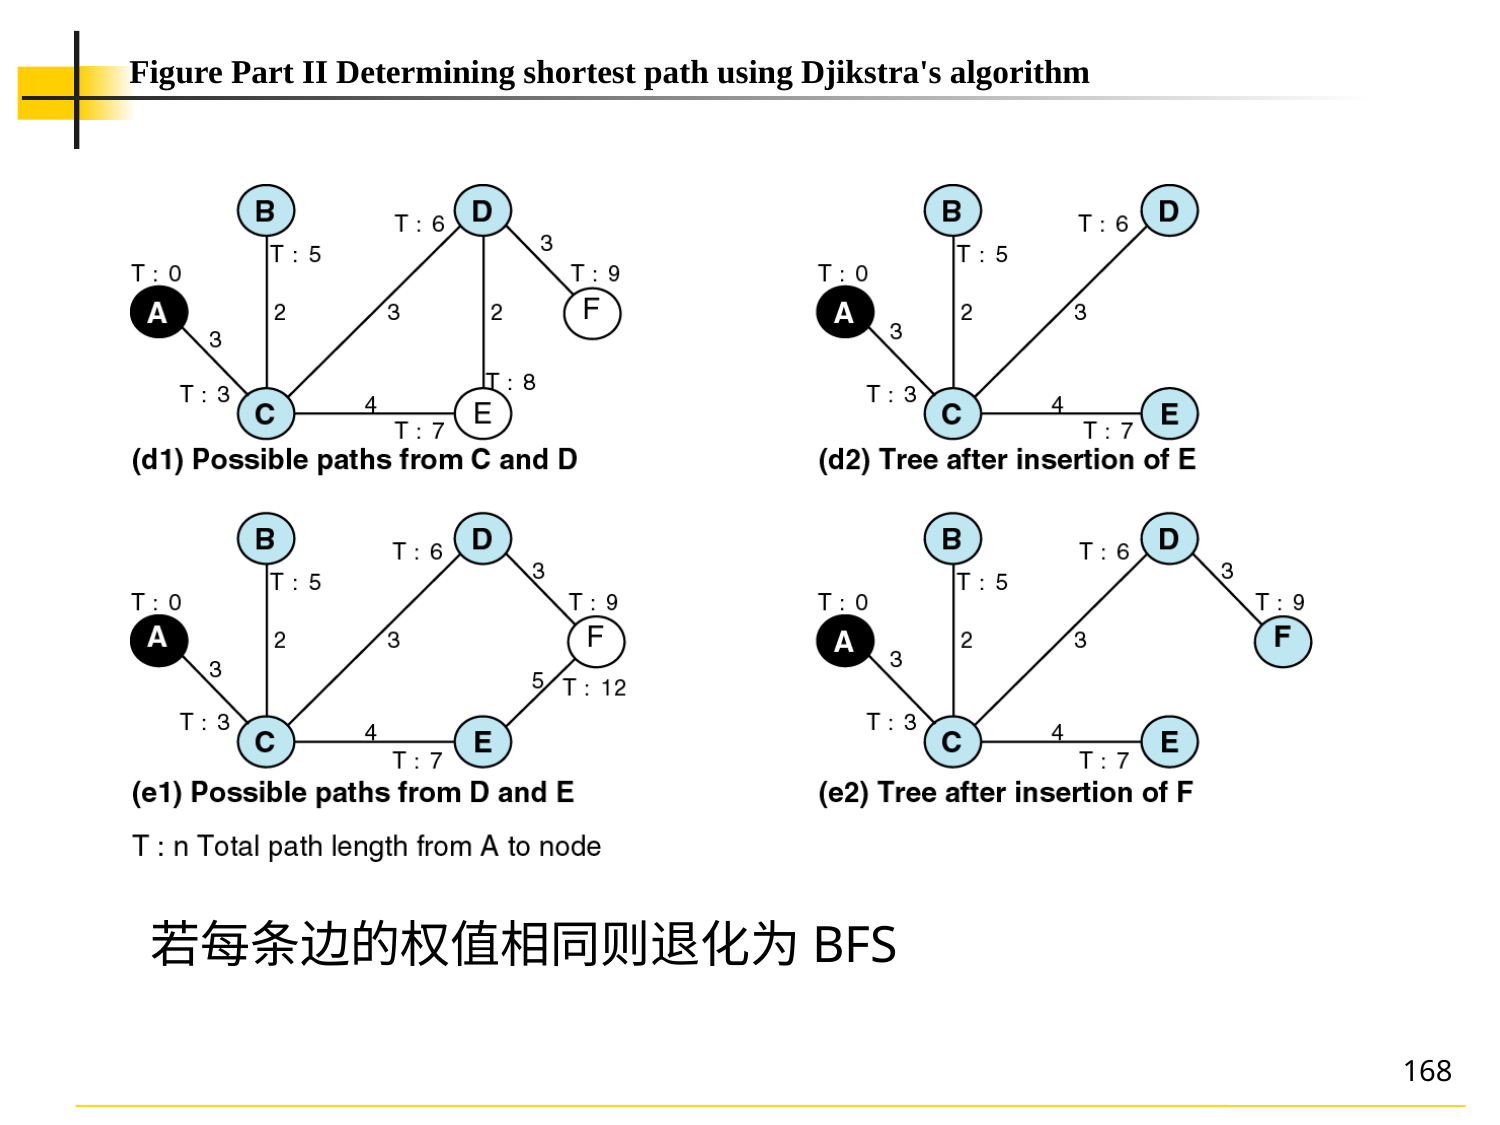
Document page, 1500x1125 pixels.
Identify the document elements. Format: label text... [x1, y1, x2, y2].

slide_number 168 [1155, 1024, 1468, 1100]
text_box Figure Part II Determining shortest path using Djikstra's algorithm [114, 42, 1107, 98]
text_box 若每条边的权值相同则退化为BFS [135, 904, 1152, 980]
picture [130, 183, 1313, 863]
